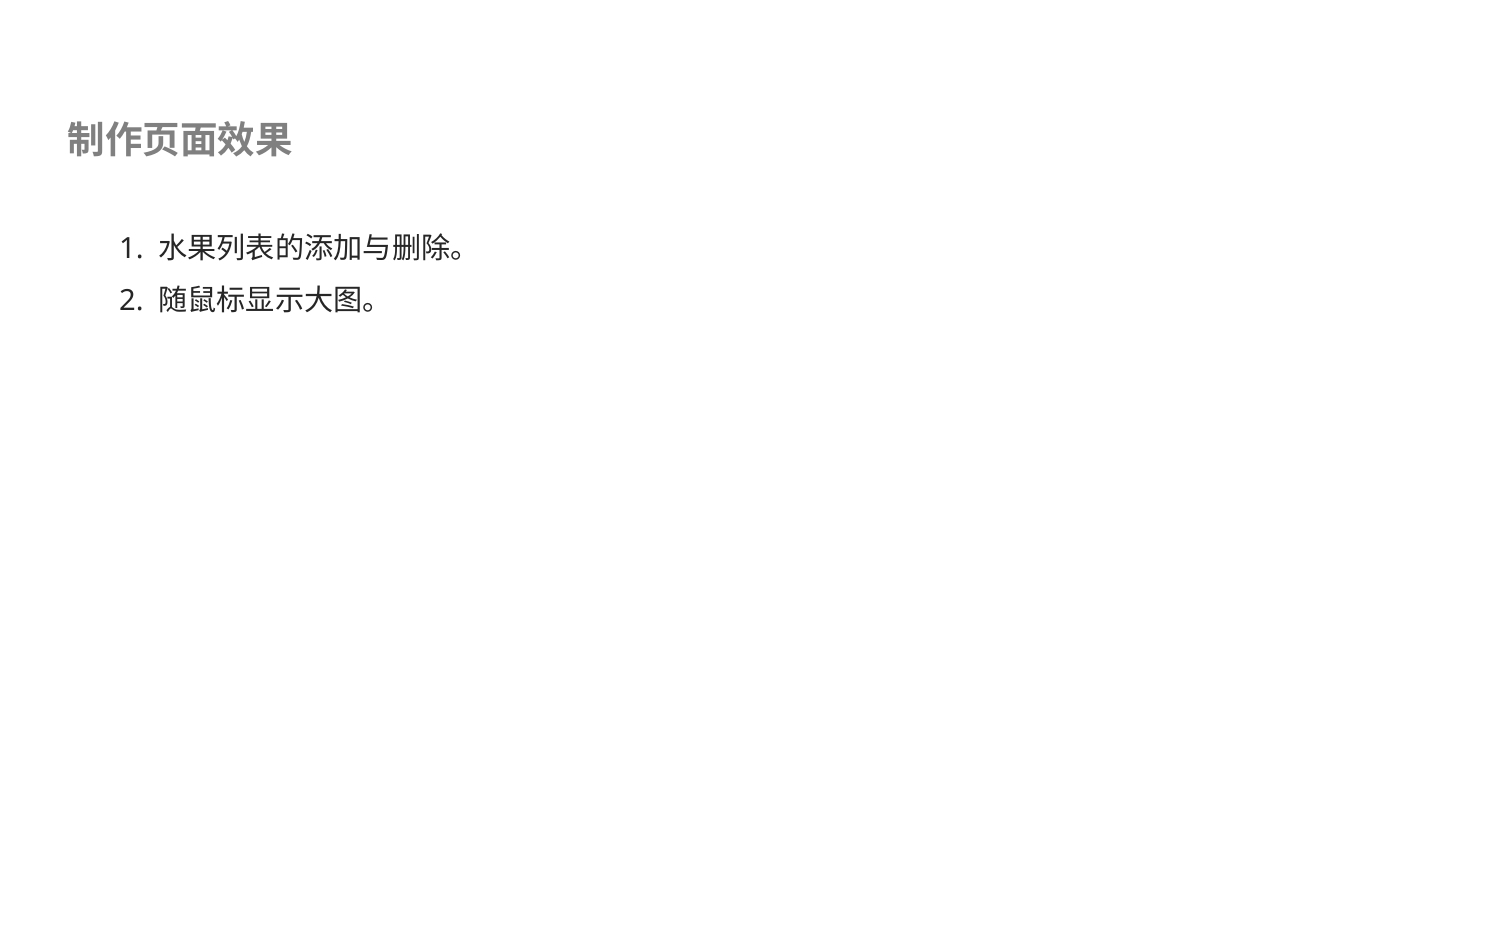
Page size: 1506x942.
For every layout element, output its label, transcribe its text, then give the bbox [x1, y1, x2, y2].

text_box 制作页面效果 [53, 64, 1485, 169]
text_box 1. 水果列表的添加与删除。 2. 随鼠标显示大图。 [104, 204, 1485, 324]
